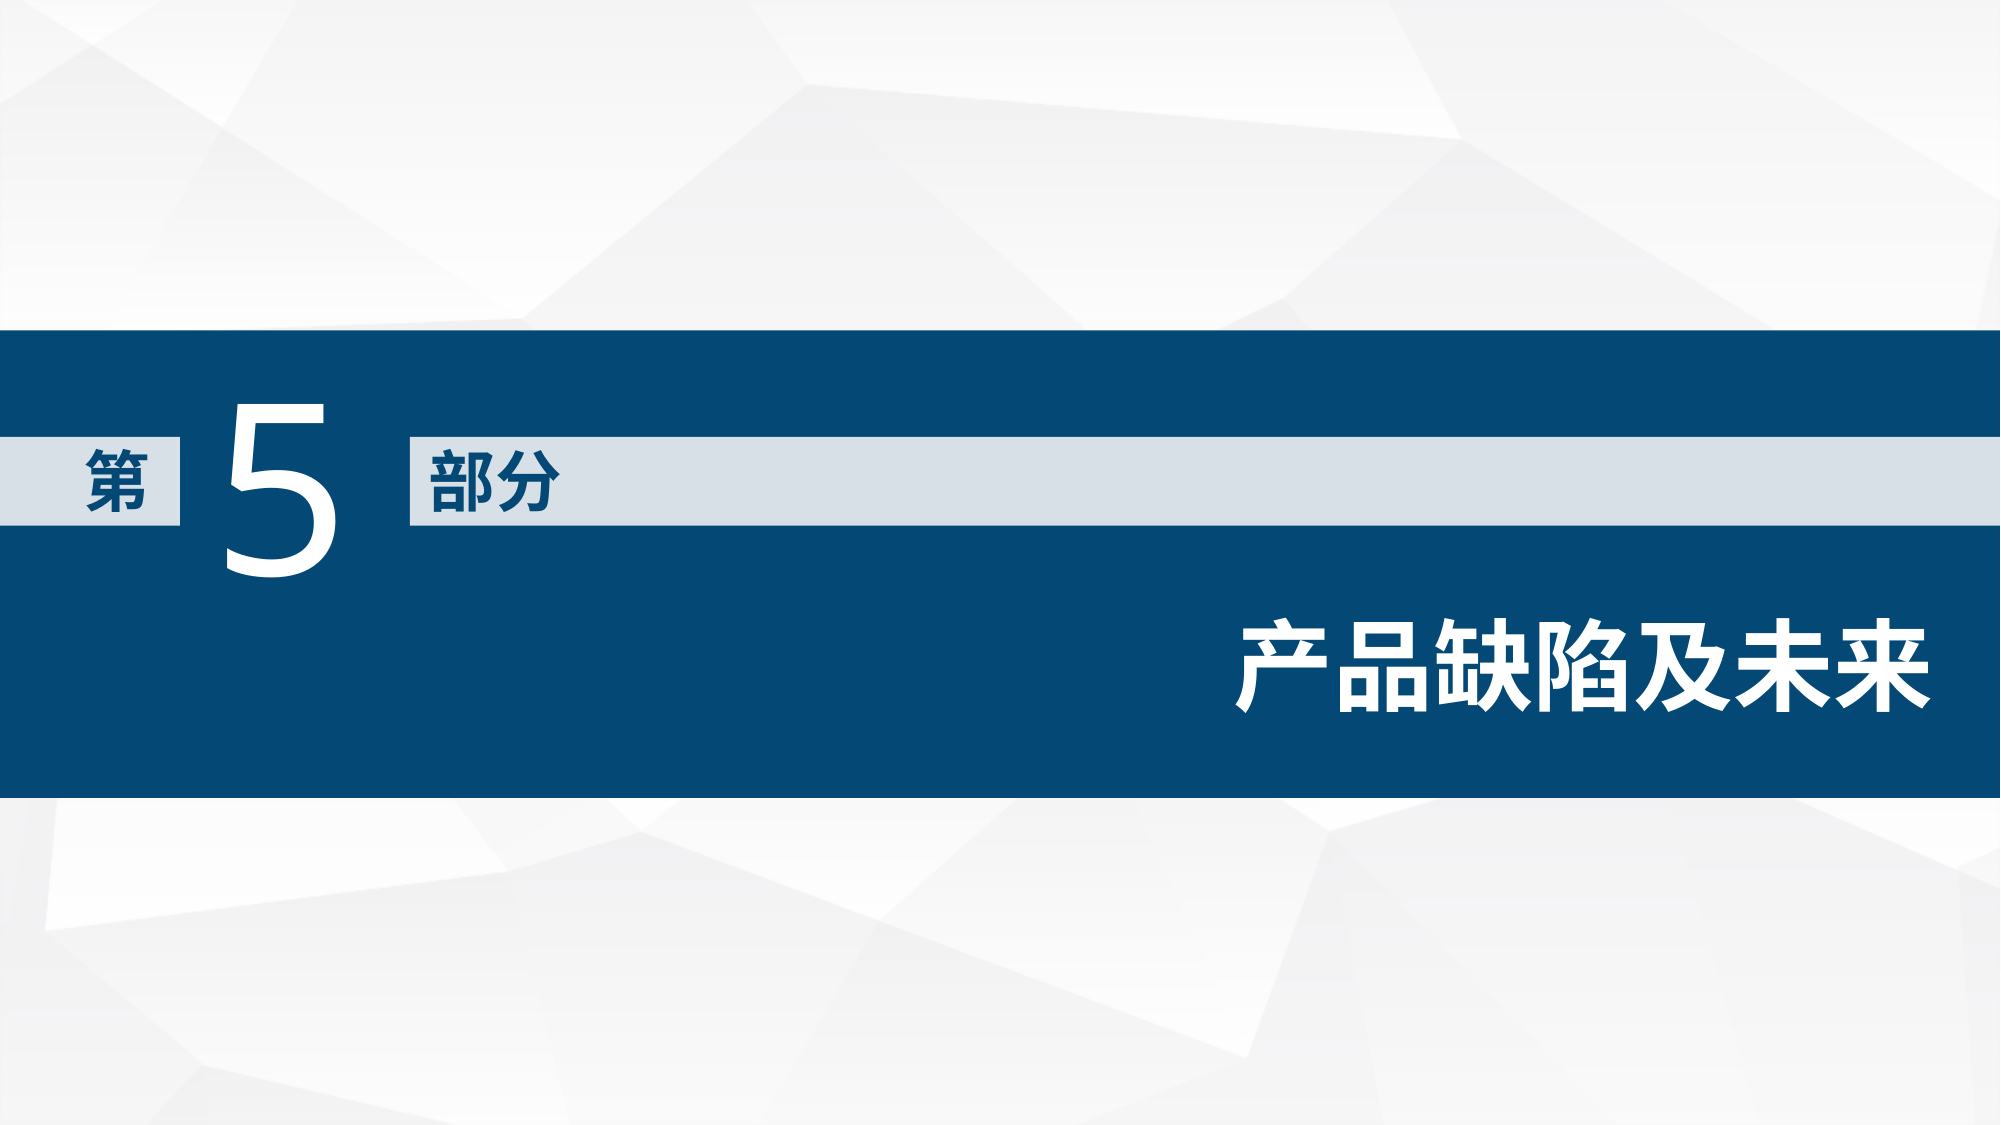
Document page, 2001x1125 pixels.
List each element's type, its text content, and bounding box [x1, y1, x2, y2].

picture [0, 0, 2001, 1125]
text_box 部分 [414, 432, 705, 528]
text_box [409, 436, 414, 527]
text_box [0, 329, 2000, 799]
text_box [0, 436, 68, 527]
text_box [705, 436, 2000, 527]
text_box 产品缺陷及未来 [1114, 595, 2000, 731]
text_box 第 [68, 432, 163, 528]
text_box 5 [155, 328, 408, 631]
